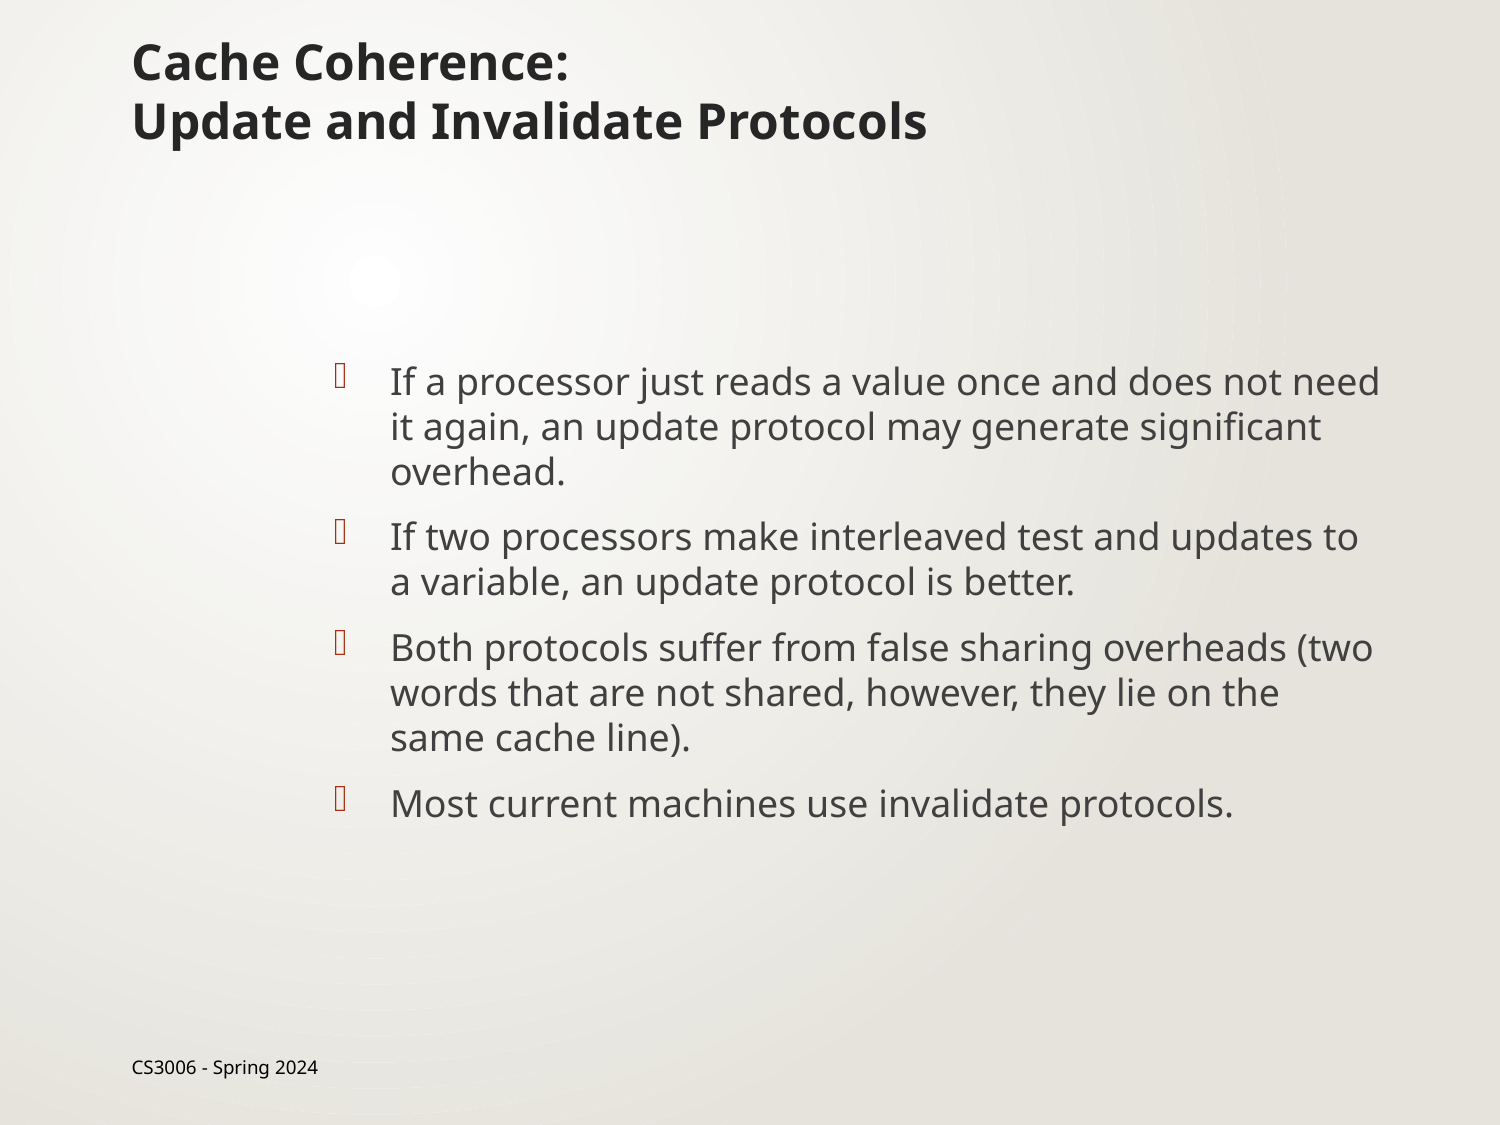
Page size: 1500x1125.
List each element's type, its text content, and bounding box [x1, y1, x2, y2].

footer CS3006 - Spring 2024 [116, 1037, 1139, 1098]
list If a processor just reads a value once and does not need it again, an update protocol may generate significant overhead. If two processors make interleaved test and updates to a variable, an update protocol is better. Both protocols suffer from false sharing overheads (two words that are not shared, however, they lie on the same cache line). Most current machines use invalidate protocols. [318, 350, 1400, 988]
title Cache Coherence: Update and Invalidate Protocols [116, 23, 1483, 158]
